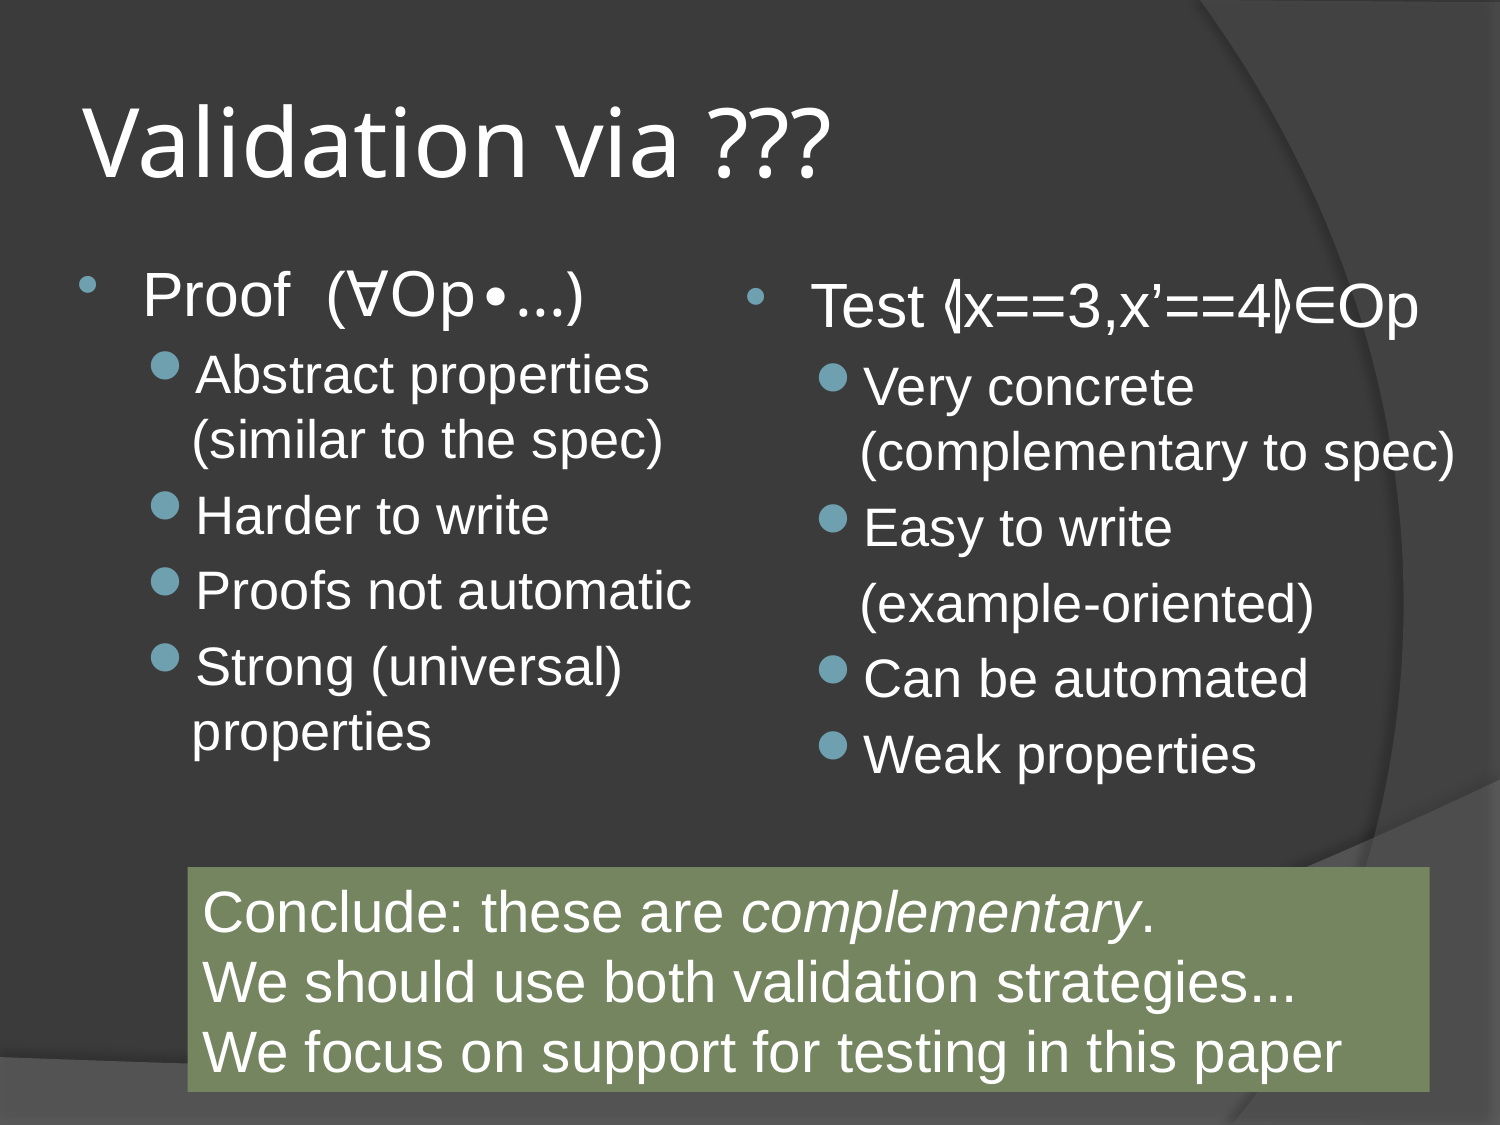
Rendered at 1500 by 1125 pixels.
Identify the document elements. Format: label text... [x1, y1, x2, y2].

text_box Test ⦉x==3,x’==4⦊∈Op Very concrete (complementary to spec) Easy to write (example-oriented) Can be automated Weak properties [726, 257, 1500, 1012]
list Proof (∀Op∙...) Abstract properties (similar to the spec) Harder to write Proofs not automatic Strong (universal) properties [58, 246, 816, 1012]
text_box Conclude: these are complementary. We should use both validation strategies... We focus on support for testing in this paper [187, 867, 1430, 1092]
title Validation via ??? [75, 45, 1300, 233]
